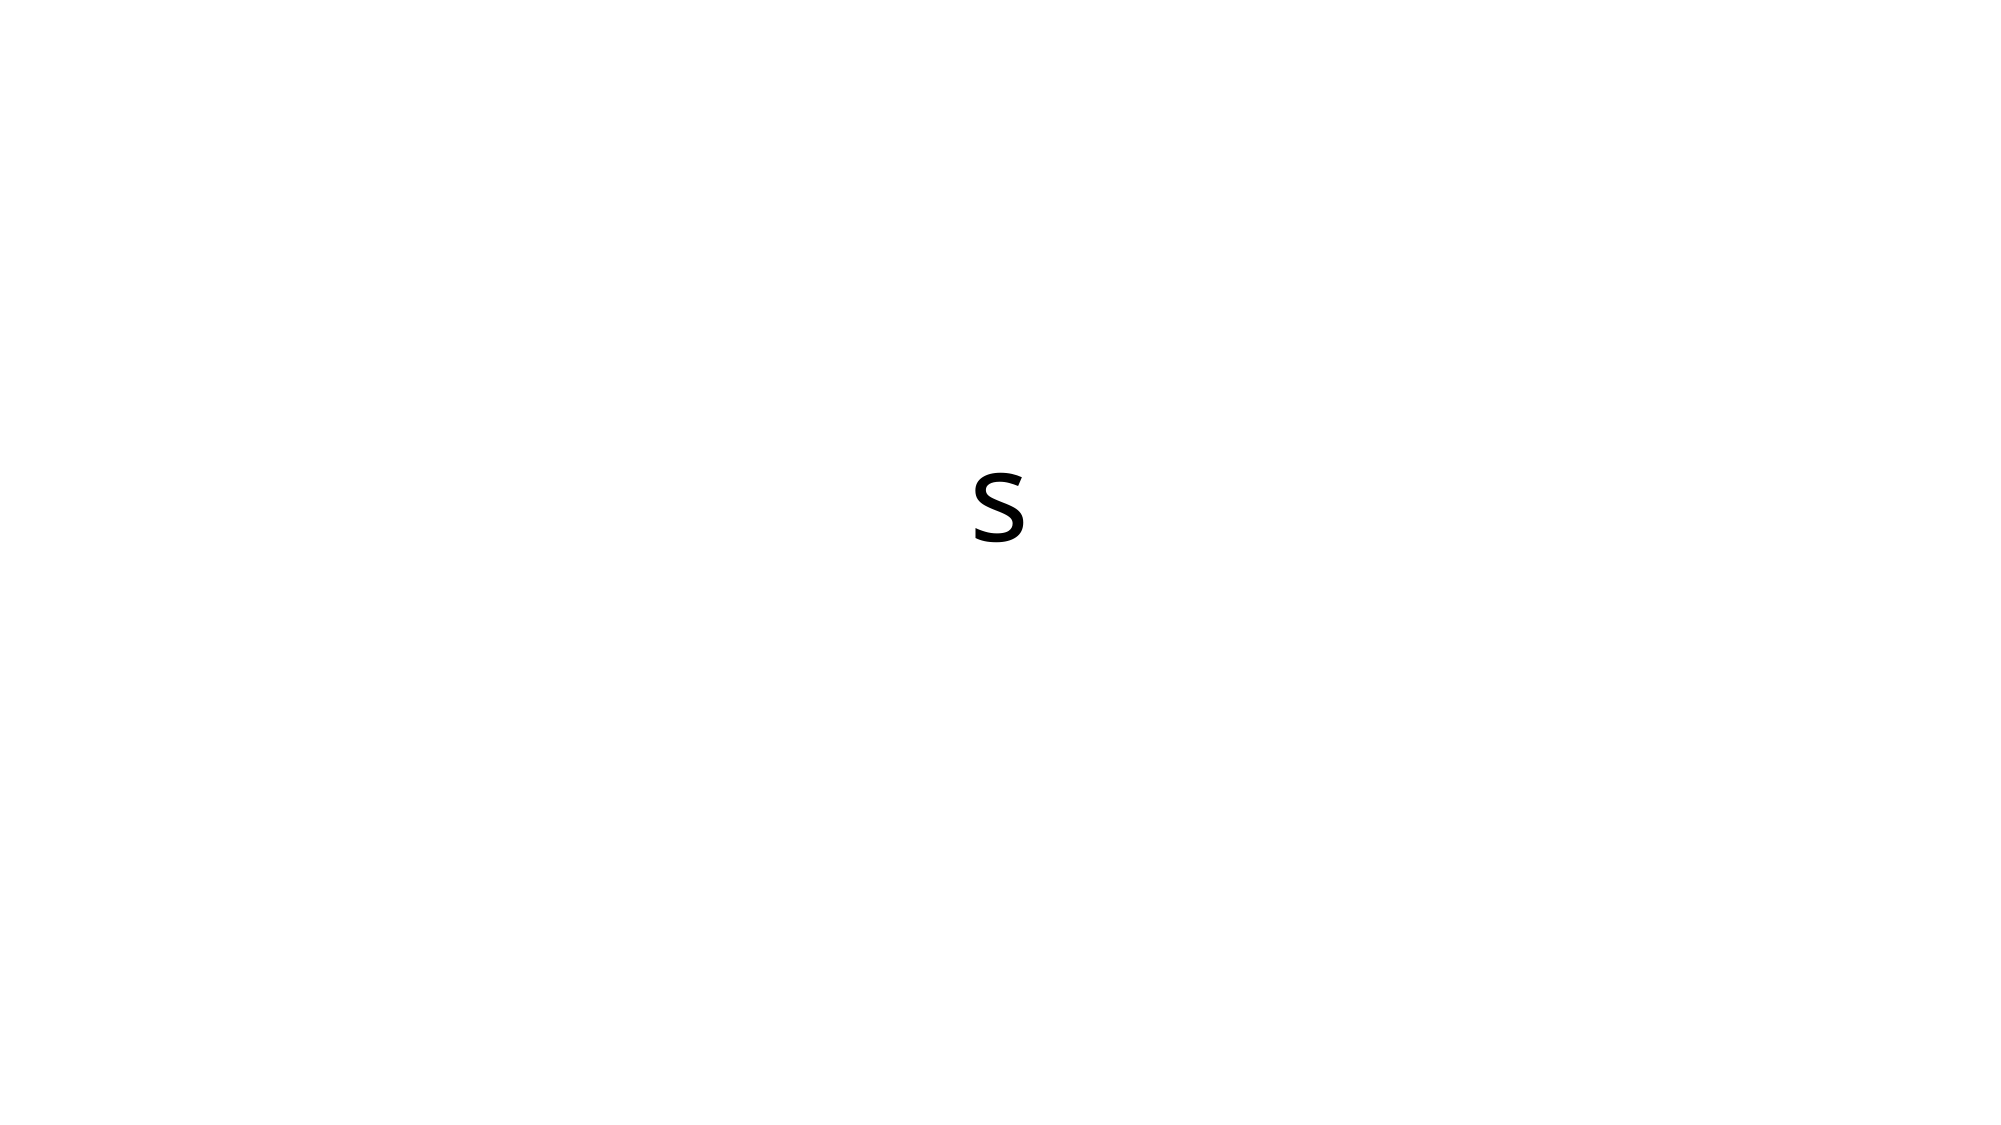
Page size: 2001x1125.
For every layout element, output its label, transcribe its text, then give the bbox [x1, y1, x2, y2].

title s [249, 184, 1750, 576]
